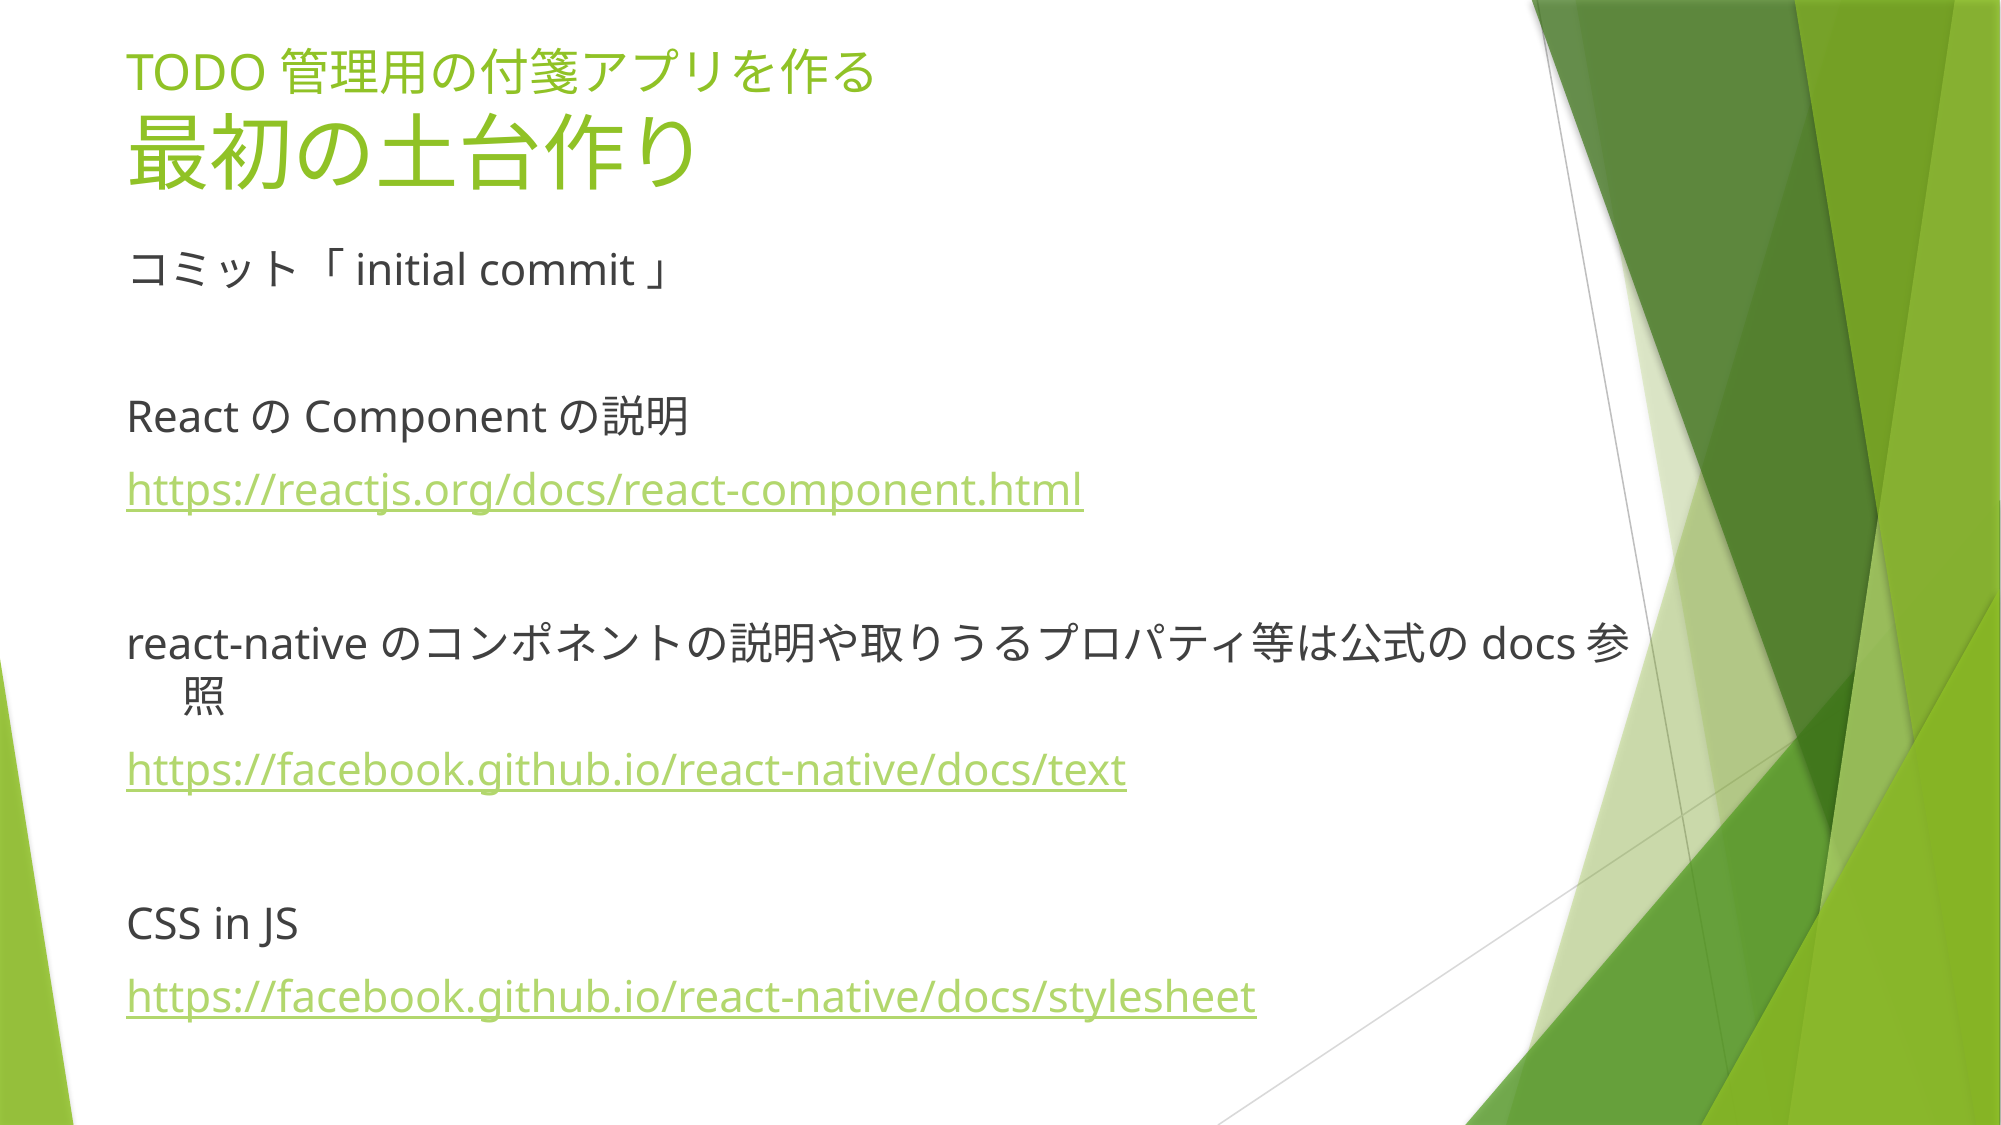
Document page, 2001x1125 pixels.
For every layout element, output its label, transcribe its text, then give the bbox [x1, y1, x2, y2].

text_box コミット「initial commit」 ReactのComponentの説明 https://reactjs.org/docs/react-component.html react-nativeのコンポネントの説明や取りうるプロパティ等は公式のdocs参照 https://facebook.github.io/react-native/docs/text CSS in JS https://facebook.github.io/react-native/docs/stylesheet [111, 234, 1680, 956]
title TODO管理用の付箋アプリを作る 最初の土台作り [111, 32, 1522, 215]
